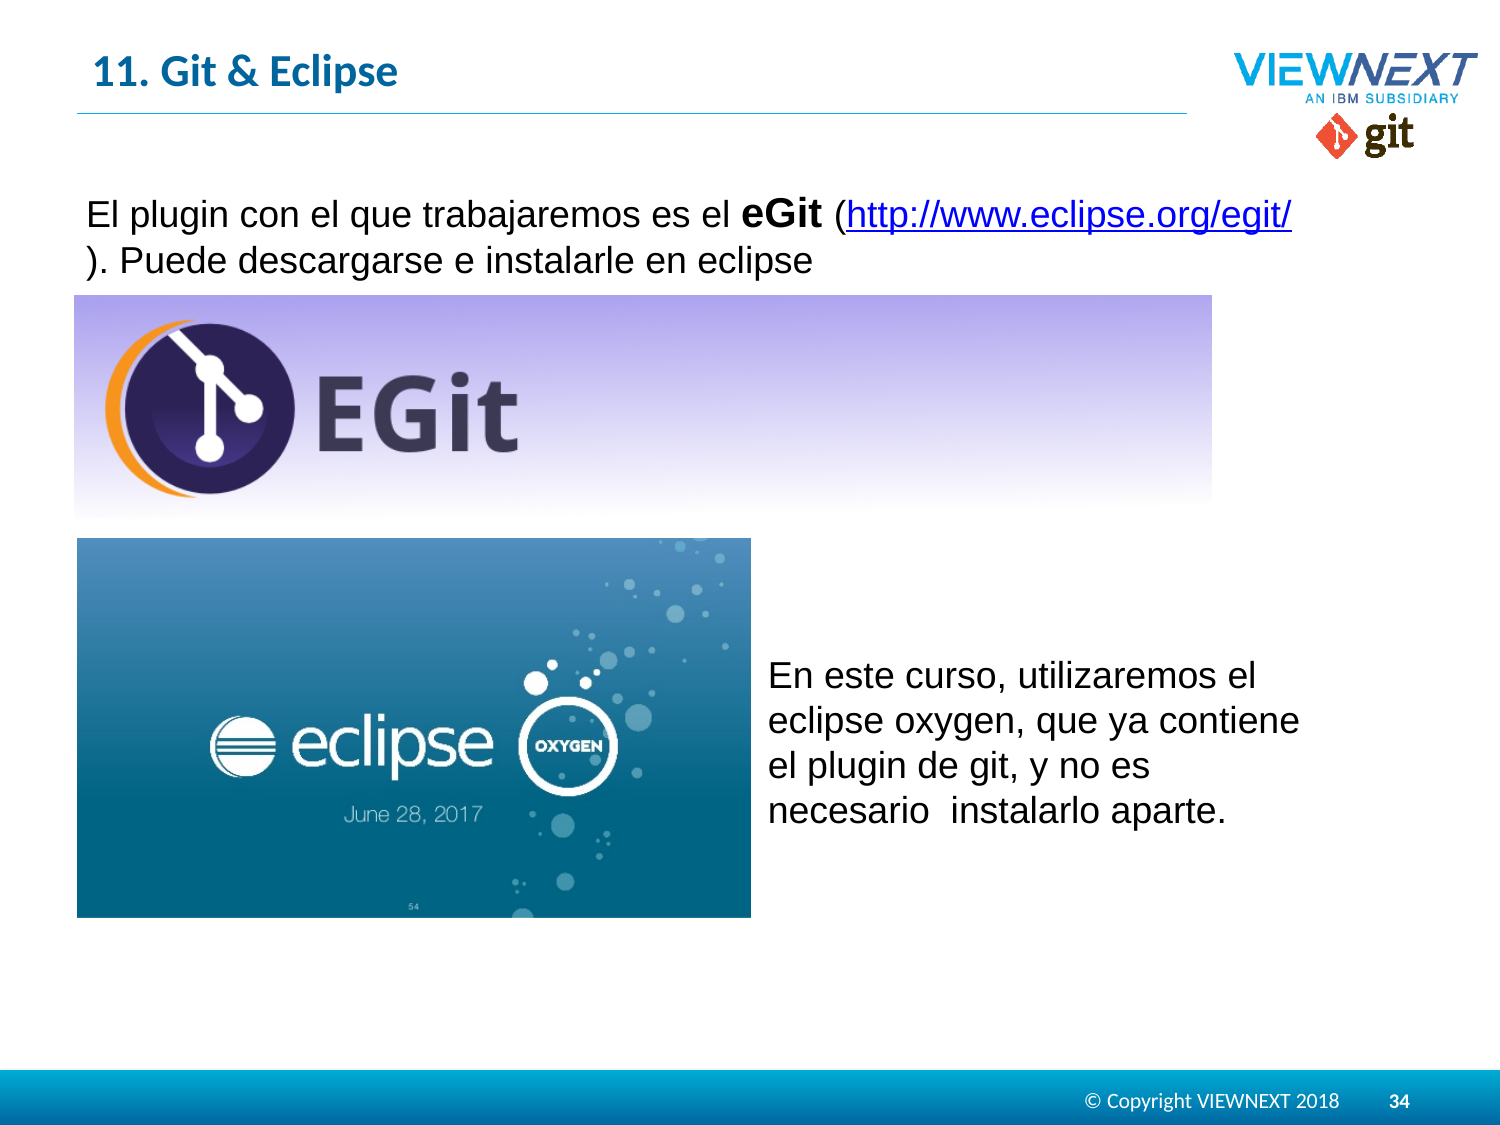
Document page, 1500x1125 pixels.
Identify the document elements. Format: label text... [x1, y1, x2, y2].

picture [631, 766, 643, 778]
picture [362, 811, 370, 821]
text_box El plugin con el que trabajaremos es el eGit (http://www.eclipse.org/egit/). Puede descargarse e instalarle en eclipse [71, 178, 1311, 289]
picture [77, 538, 751, 796]
picture [1234, 41, 1478, 159]
picture [552, 814, 574, 837]
picture [74, 295, 1213, 520]
slide_number 34 [1074, 1070, 1425, 1125]
picture [435, 815, 443, 821]
picture [410, 806, 420, 816]
text_box En este curso, utilizaremos el eclipse oxygen, que ya contiene el plugin de git, y no es necesario instalarlo aparte. [755, 643, 1322, 839]
picture [397, 816, 406, 821]
picture [557, 873, 574, 890]
picture [442, 807, 448, 819]
picture [513, 909, 533, 918]
picture [345, 807, 353, 822]
picture [375, 812, 389, 822]
title 11. Git & Eclipse [76, 30, 1255, 106]
